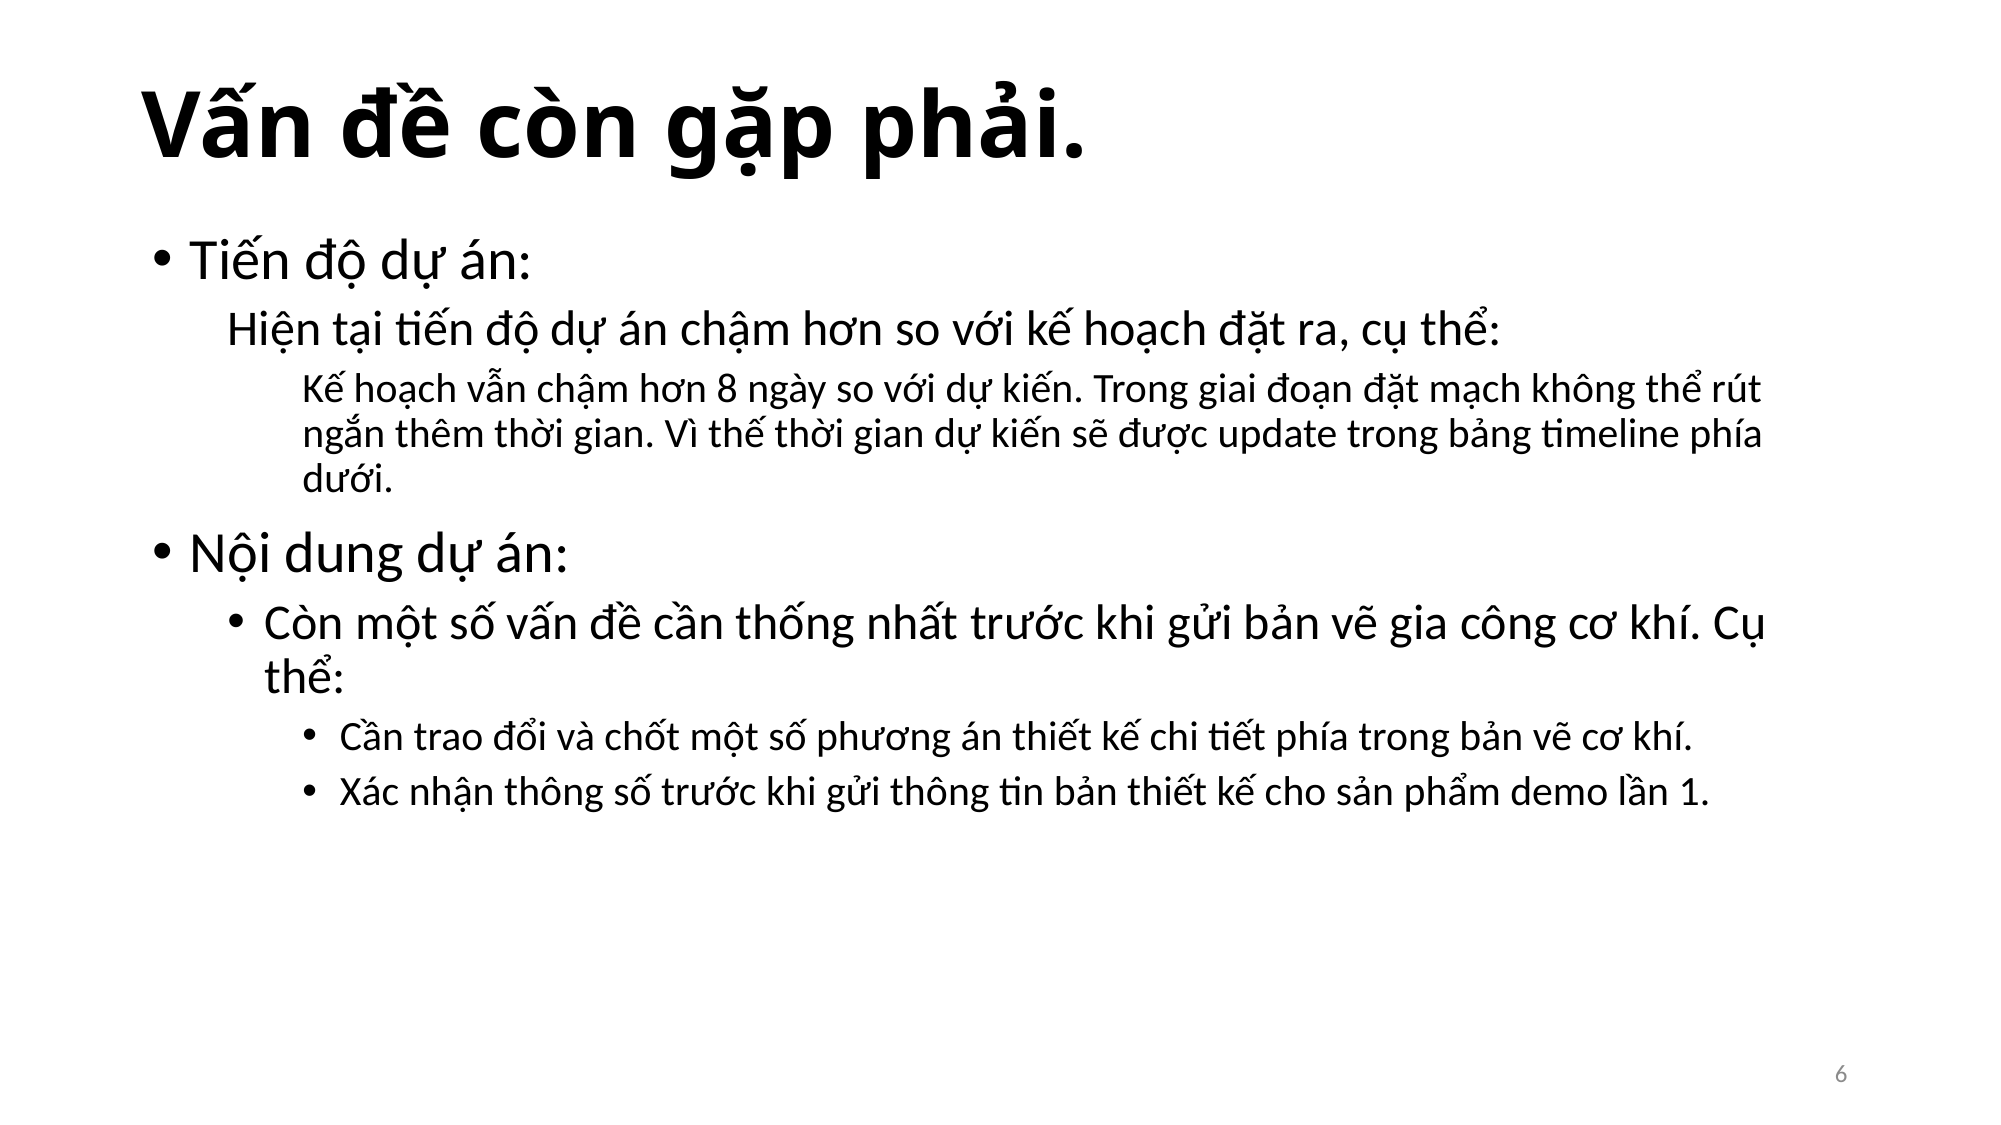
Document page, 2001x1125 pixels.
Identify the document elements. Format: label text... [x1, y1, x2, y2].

title Vấn đề còn gặp phải. [126, 59, 1852, 196]
list Tiến độ dự án: Hiện tại tiến độ dự án chậm hơn so với kế hoạch đặt ra, cụ thể: Kế hoạch vẫn chậm hơn 8 ngày so với dự kiến. Trong giai đoạn đặt mạch không thể rút ngắn thêm thời gian. Vì thế thời gian dự kiến sẽ được update trong bảng timeline phía dưới. Nội dung dự án: Còn một số vấn đề cần thống nhất trước khi gửi bản vẽ gia công cơ khí. Cụ thể: Cần trao đổi và chốt một số phương án thiết kế chi tiết phía trong bản vẽ cơ khí. Xác nhận thông số trước khi gửi thông tin bản thiết kế cho sản phẩm demo lần 1. [137, 221, 1863, 1014]
slide_number 6 [1412, 1042, 1863, 1103]
